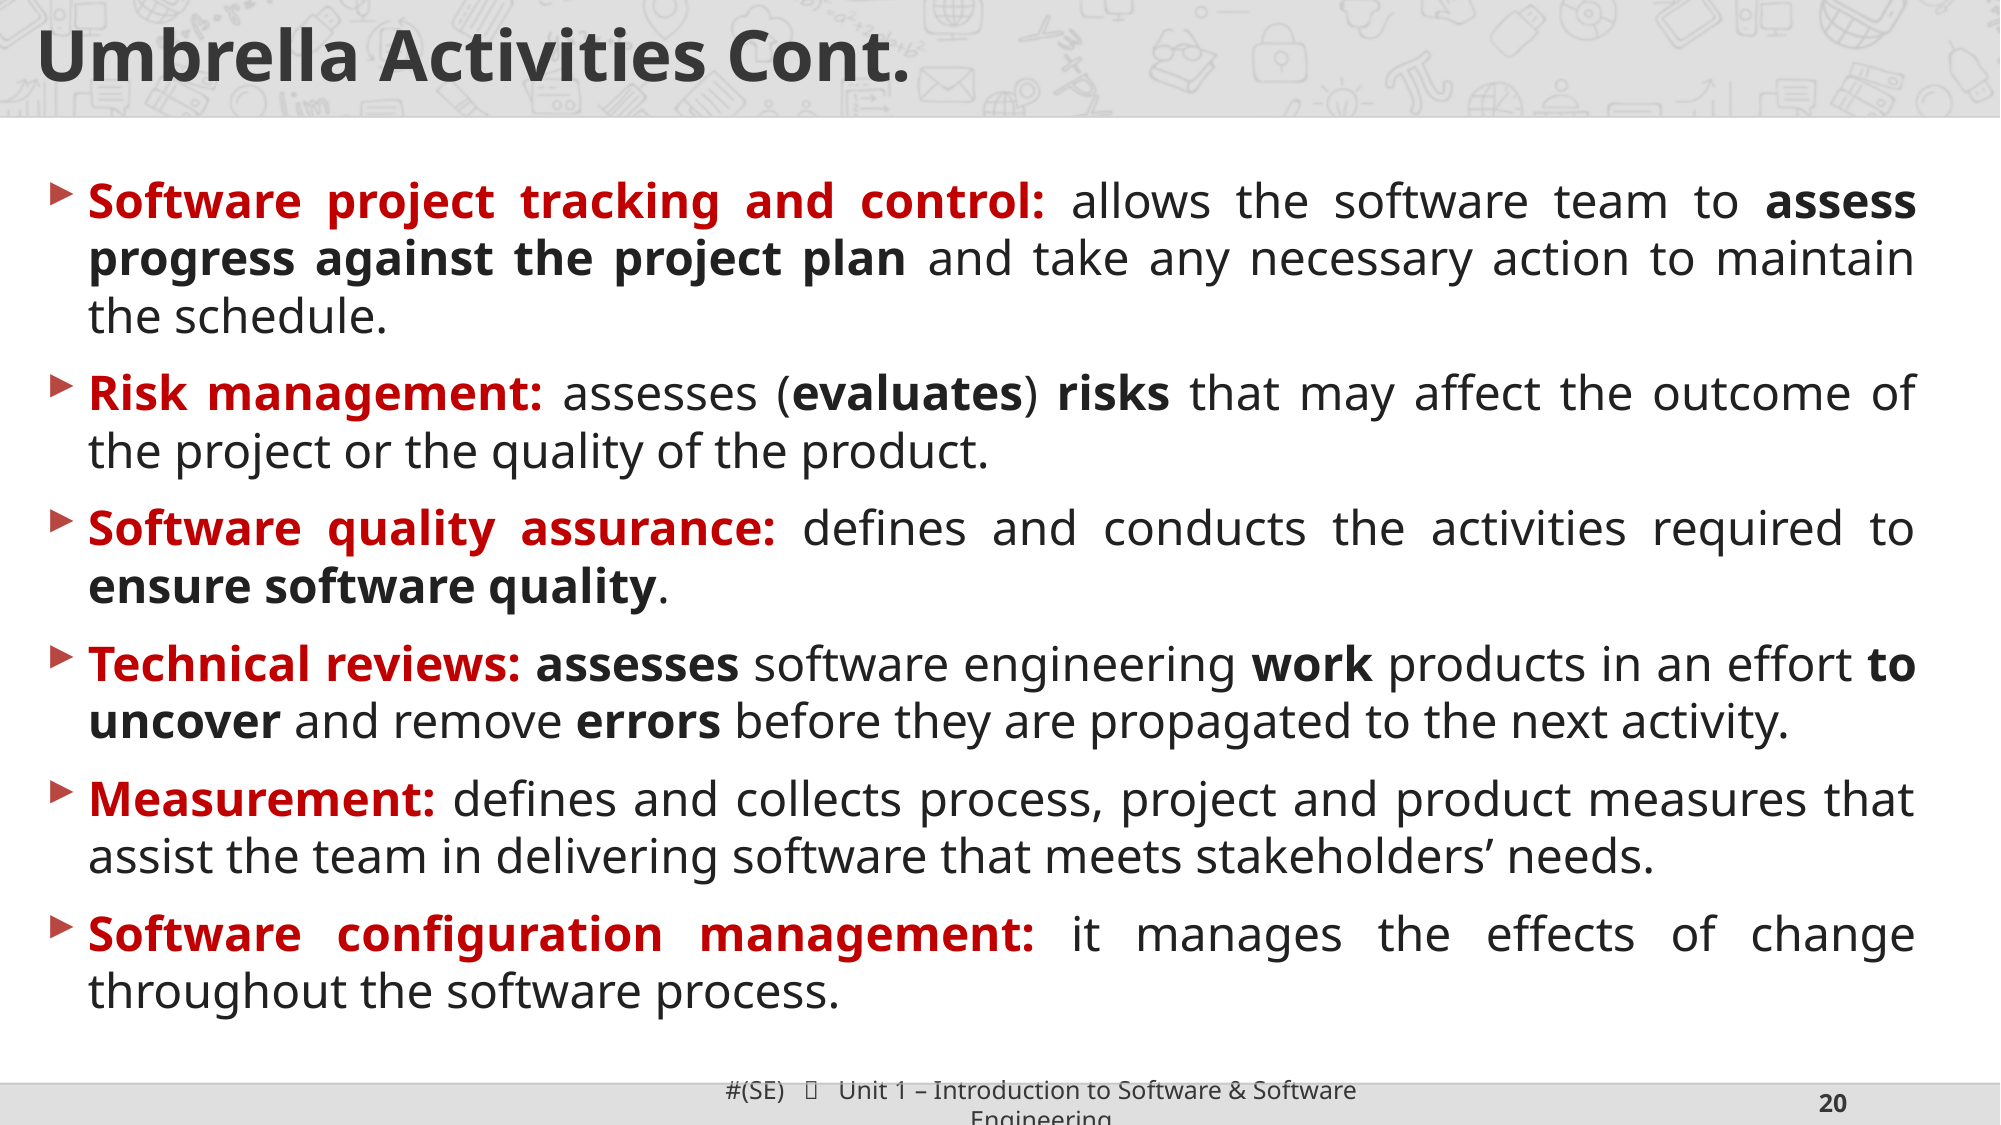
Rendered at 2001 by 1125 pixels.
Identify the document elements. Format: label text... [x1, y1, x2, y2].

title Umbrella Activities Cont. [0, 0, 2000, 117]
list Software project tracking and control: allows the software team to assess progress against the project plan and take any necessary action to maintain the schedule. Risk management: assesses (evaluates) risks that may affect the outcome of the project or the quality of the product. Software quality assurance: defines and conducts the activities required to ensure software quality. Technical reviews: assesses software engineering work products in an effort to uncover and remove errors before they are propagated to the next activity. Measurement: defines and collects process, project and product measures that assist the team in delivering software that meets stakeholders’ needs. Software configuration management: it manages the effects of change throughout the software process. [31, 162, 1933, 1038]
